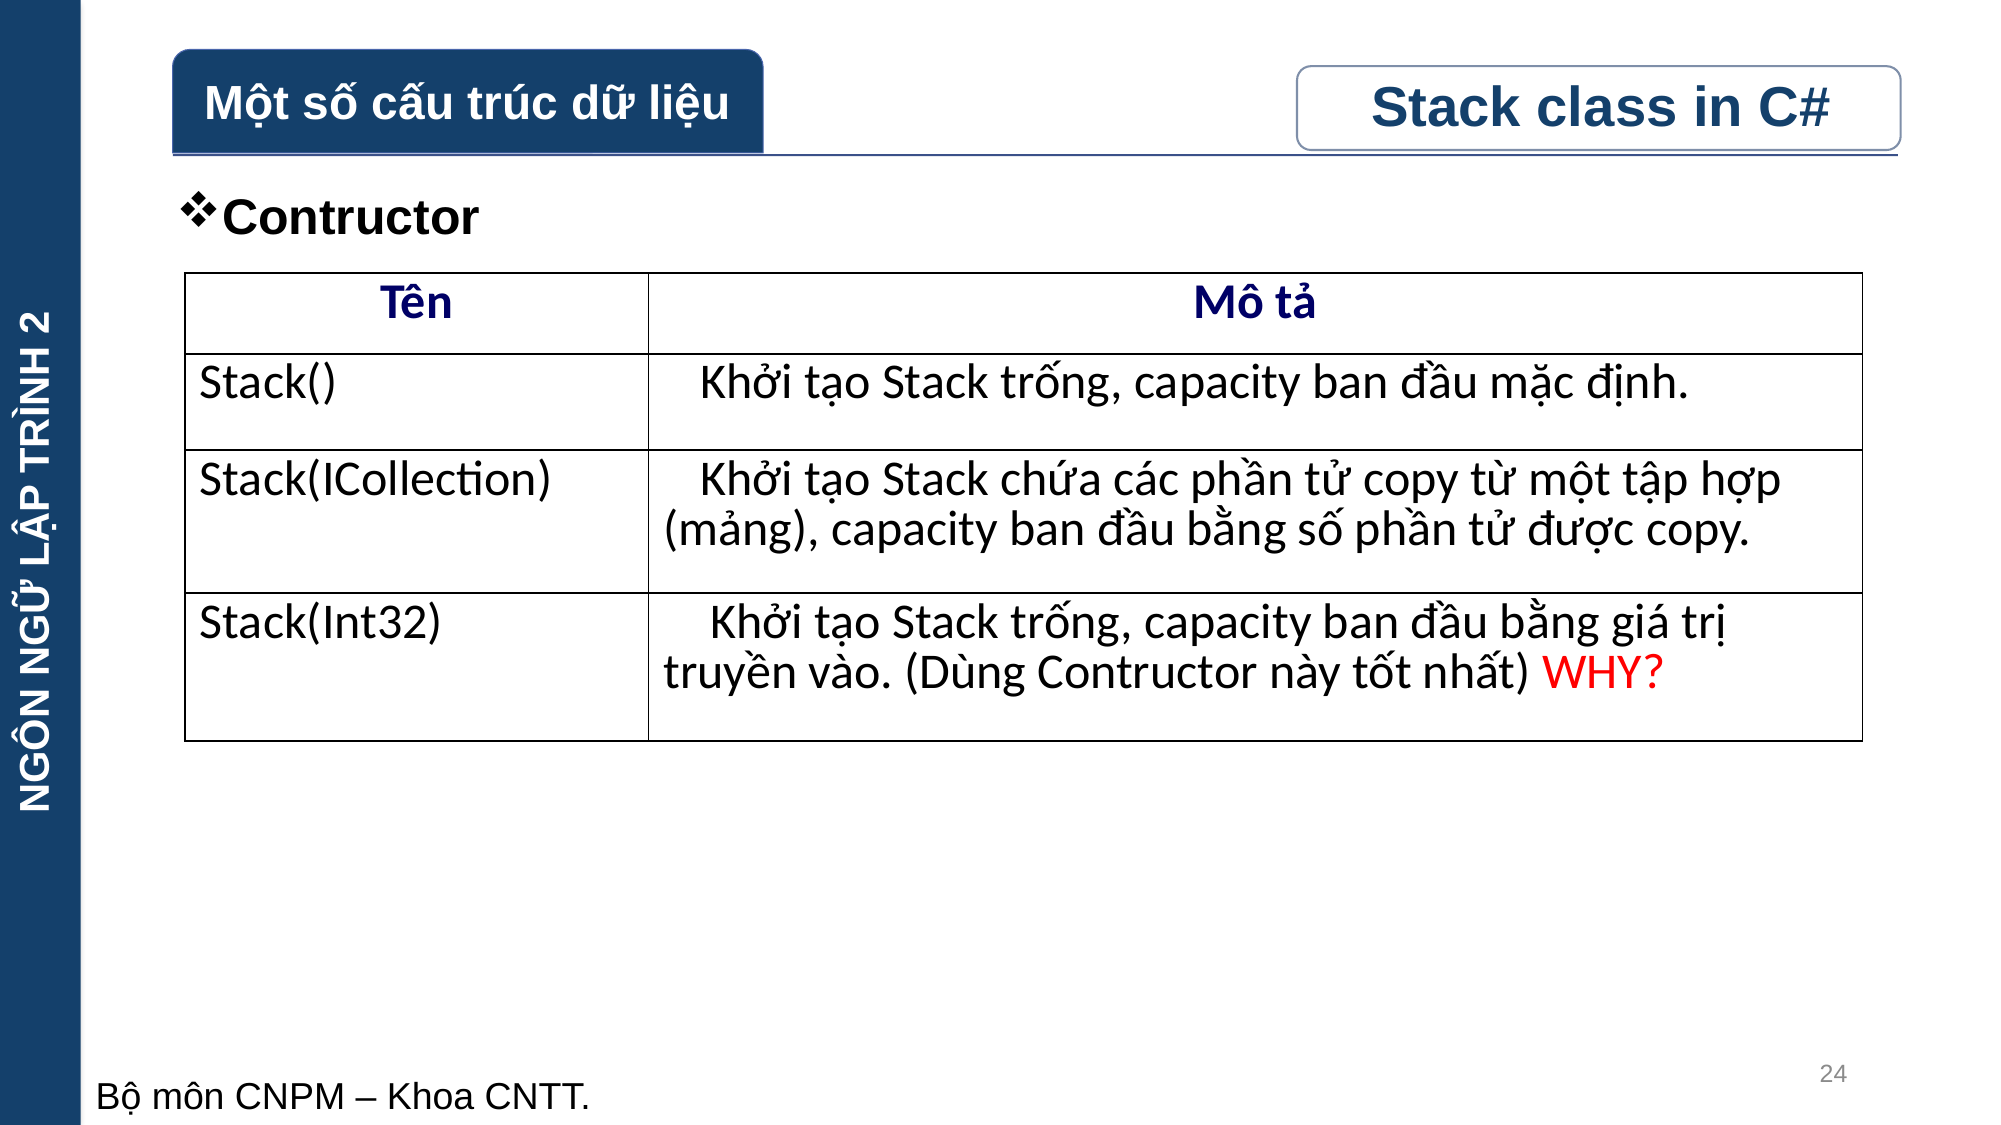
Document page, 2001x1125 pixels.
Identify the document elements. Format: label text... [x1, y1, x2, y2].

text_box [1296, 66, 1924, 150]
table_cell Khởi tạo Stack trống, capacity ban đầu mặc định. [649, 355, 1862, 449]
slide_number 24 [1412, 1042, 1863, 1103]
table_cell Khởi tạo Stack chứa các phần tử copy từ một tập hợp (mảng), capacity ban đầu bằng số phần tử được copy. [649, 451, 1862, 592]
table_header Tên [186, 274, 648, 353]
text_box Bộ môn CNPM – Khoa CNTT. [80, 1064, 2000, 1125]
table_cell Stack(Int32) [186, 594, 648, 740]
table_cell Stack() [186, 355, 648, 449]
list Contructor [161, 183, 1924, 994]
table_cell Stack(ICollection) [186, 451, 648, 592]
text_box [137, 10, 1863, 228]
text_box NGÔN NGỮ LẬP TRÌNH 2 [0, 0, 82, 1125]
table_header Mô tả [649, 274, 1862, 353]
table_cell Khởi tạo Stack trống, capacity ban đầu bằng giá trị truyền vào. (Dùng Contructor này tốt nhất) WHY? [649, 594, 1862, 740]
